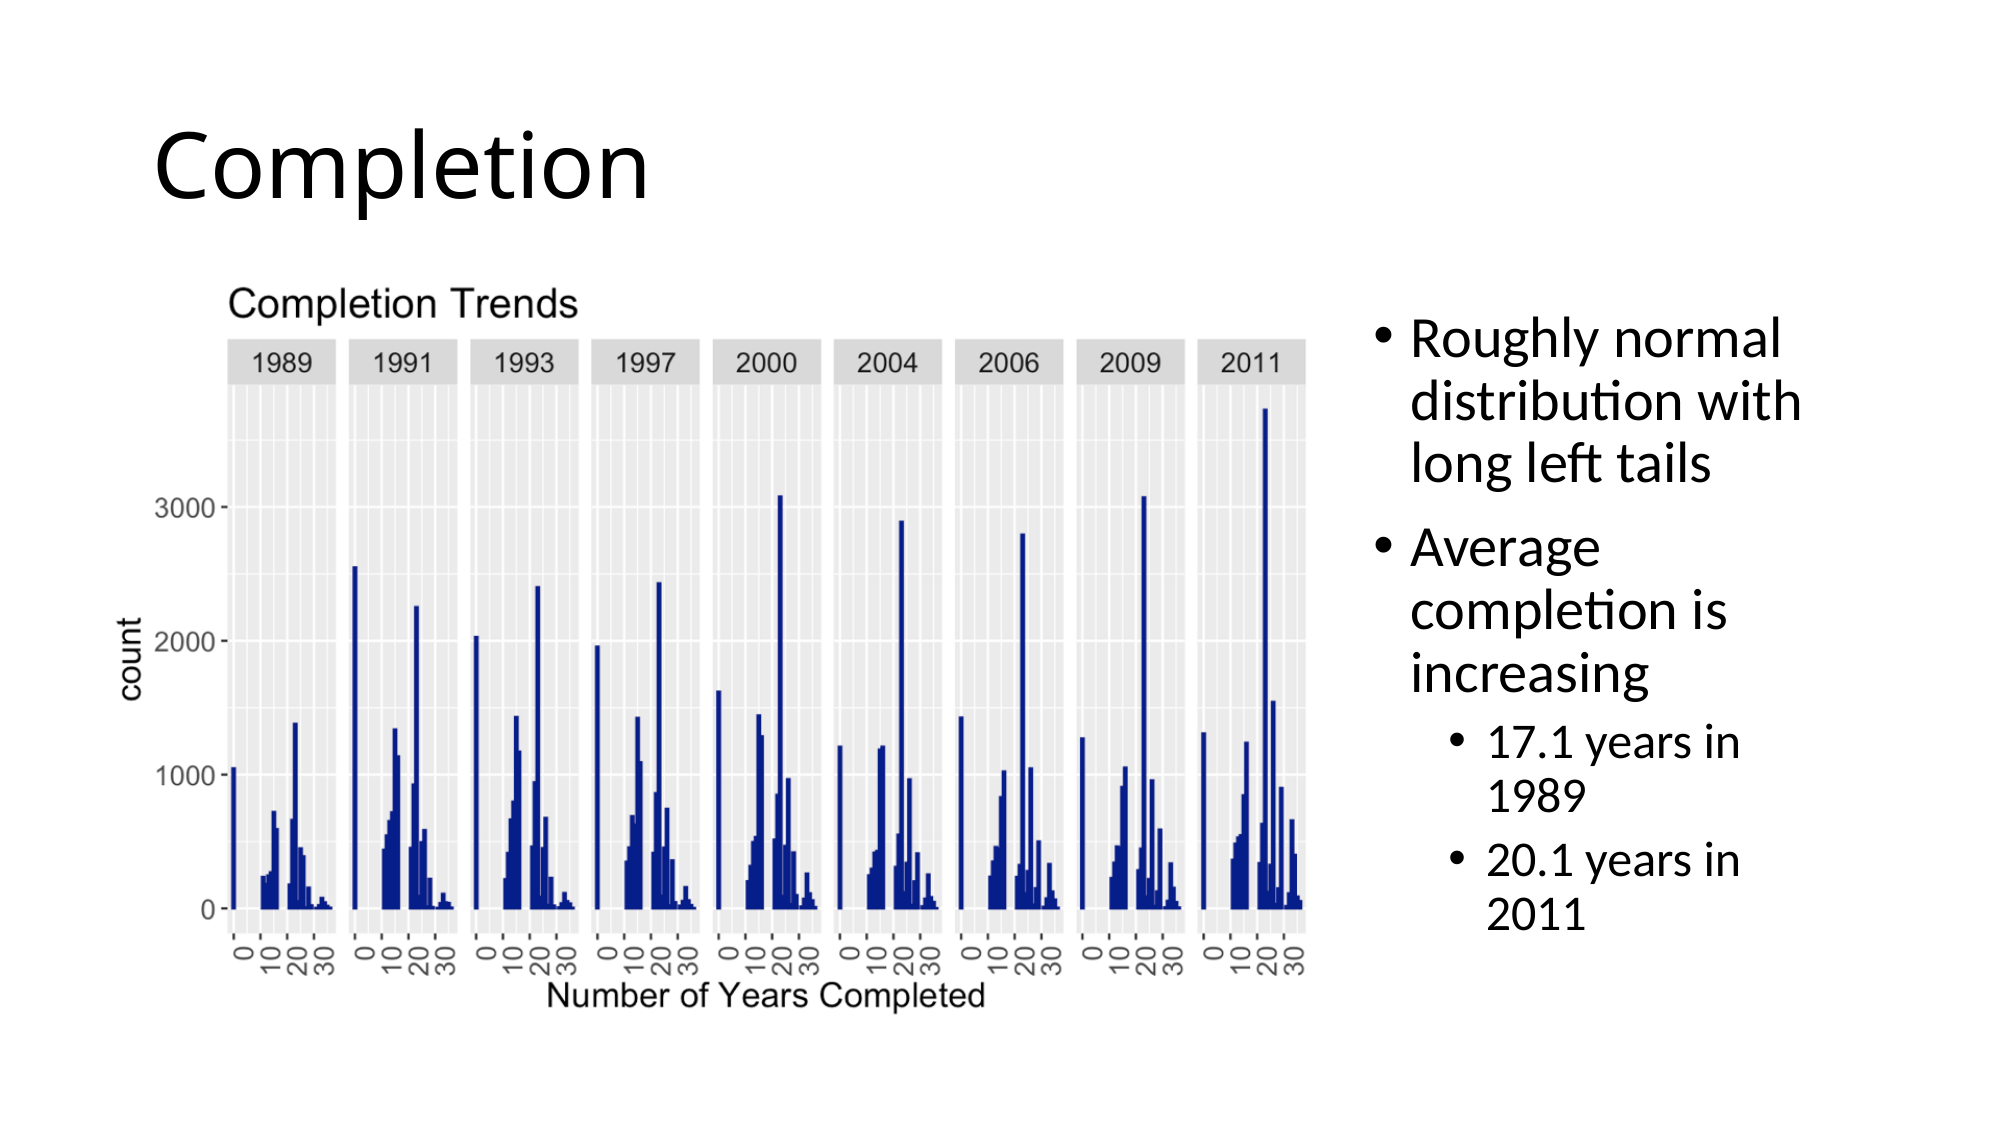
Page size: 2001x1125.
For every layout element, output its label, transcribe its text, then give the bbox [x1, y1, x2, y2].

title Completion [137, 59, 1863, 278]
list Roughly normal distribution with long left tails Average completion is increasing 17.1 years in 1989 20.1 years in 2011 [1358, 299, 1863, 1014]
picture [101, 277, 1321, 1024]
